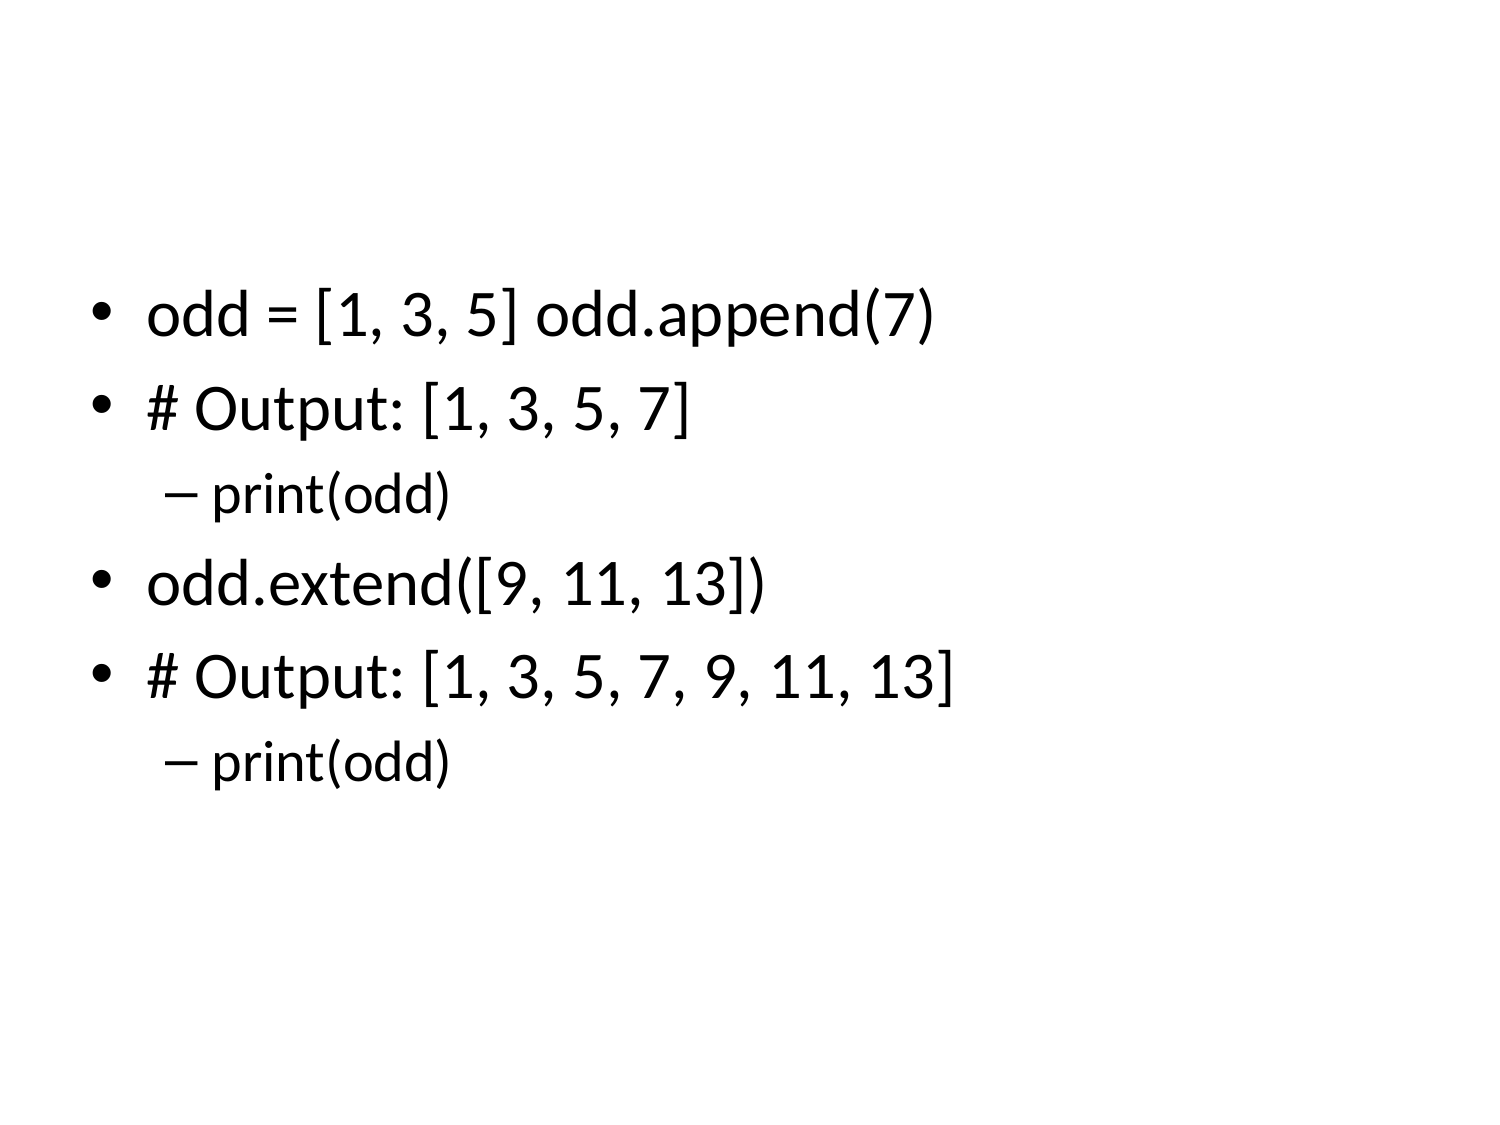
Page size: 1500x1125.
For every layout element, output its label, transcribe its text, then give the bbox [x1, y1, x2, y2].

list odd = [1, 3, 5] odd.append(7) # Output: [1, 3, 5, 7] print(odd) odd.extend([9, 11, 13]) # Output: [1, 3, 5, 7, 9, 11, 13] print(odd) [75, 262, 1425, 1005]
